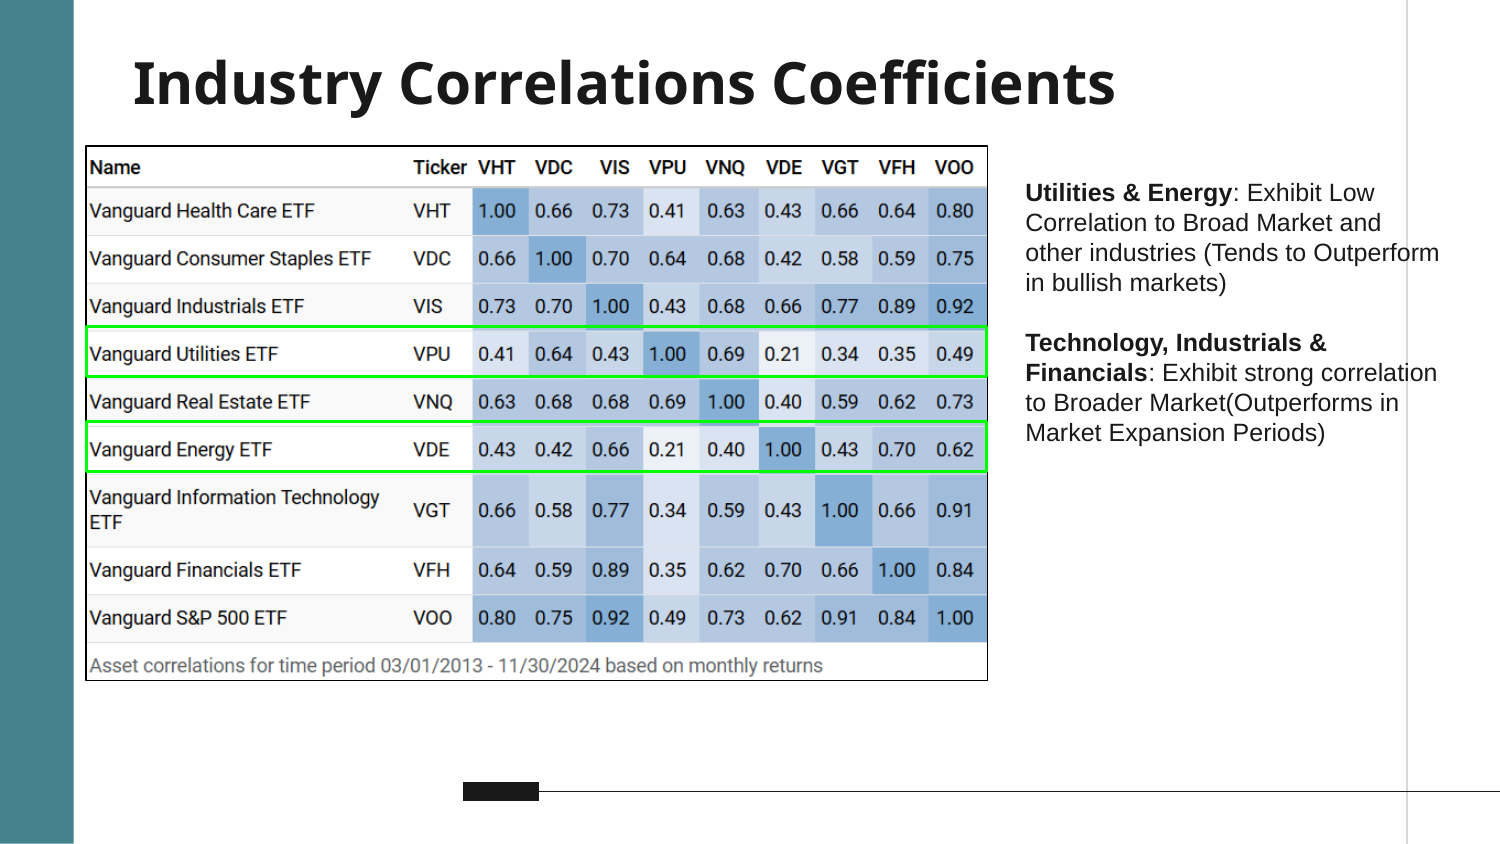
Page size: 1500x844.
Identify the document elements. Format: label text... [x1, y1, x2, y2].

title Industry Correlations Coefficients [118, 31, 1382, 126]
text_box Utilities & Energy: Exhibit Low Correlation to Broad Market and other industries (Tends to Outperform in bullish markets) Technology, Industrials & Financials: Exhibit strong correlation to Broader Market(Outperforms in Market Expansion Periods) [1010, 161, 1462, 707]
picture [86, 146, 987, 680]
